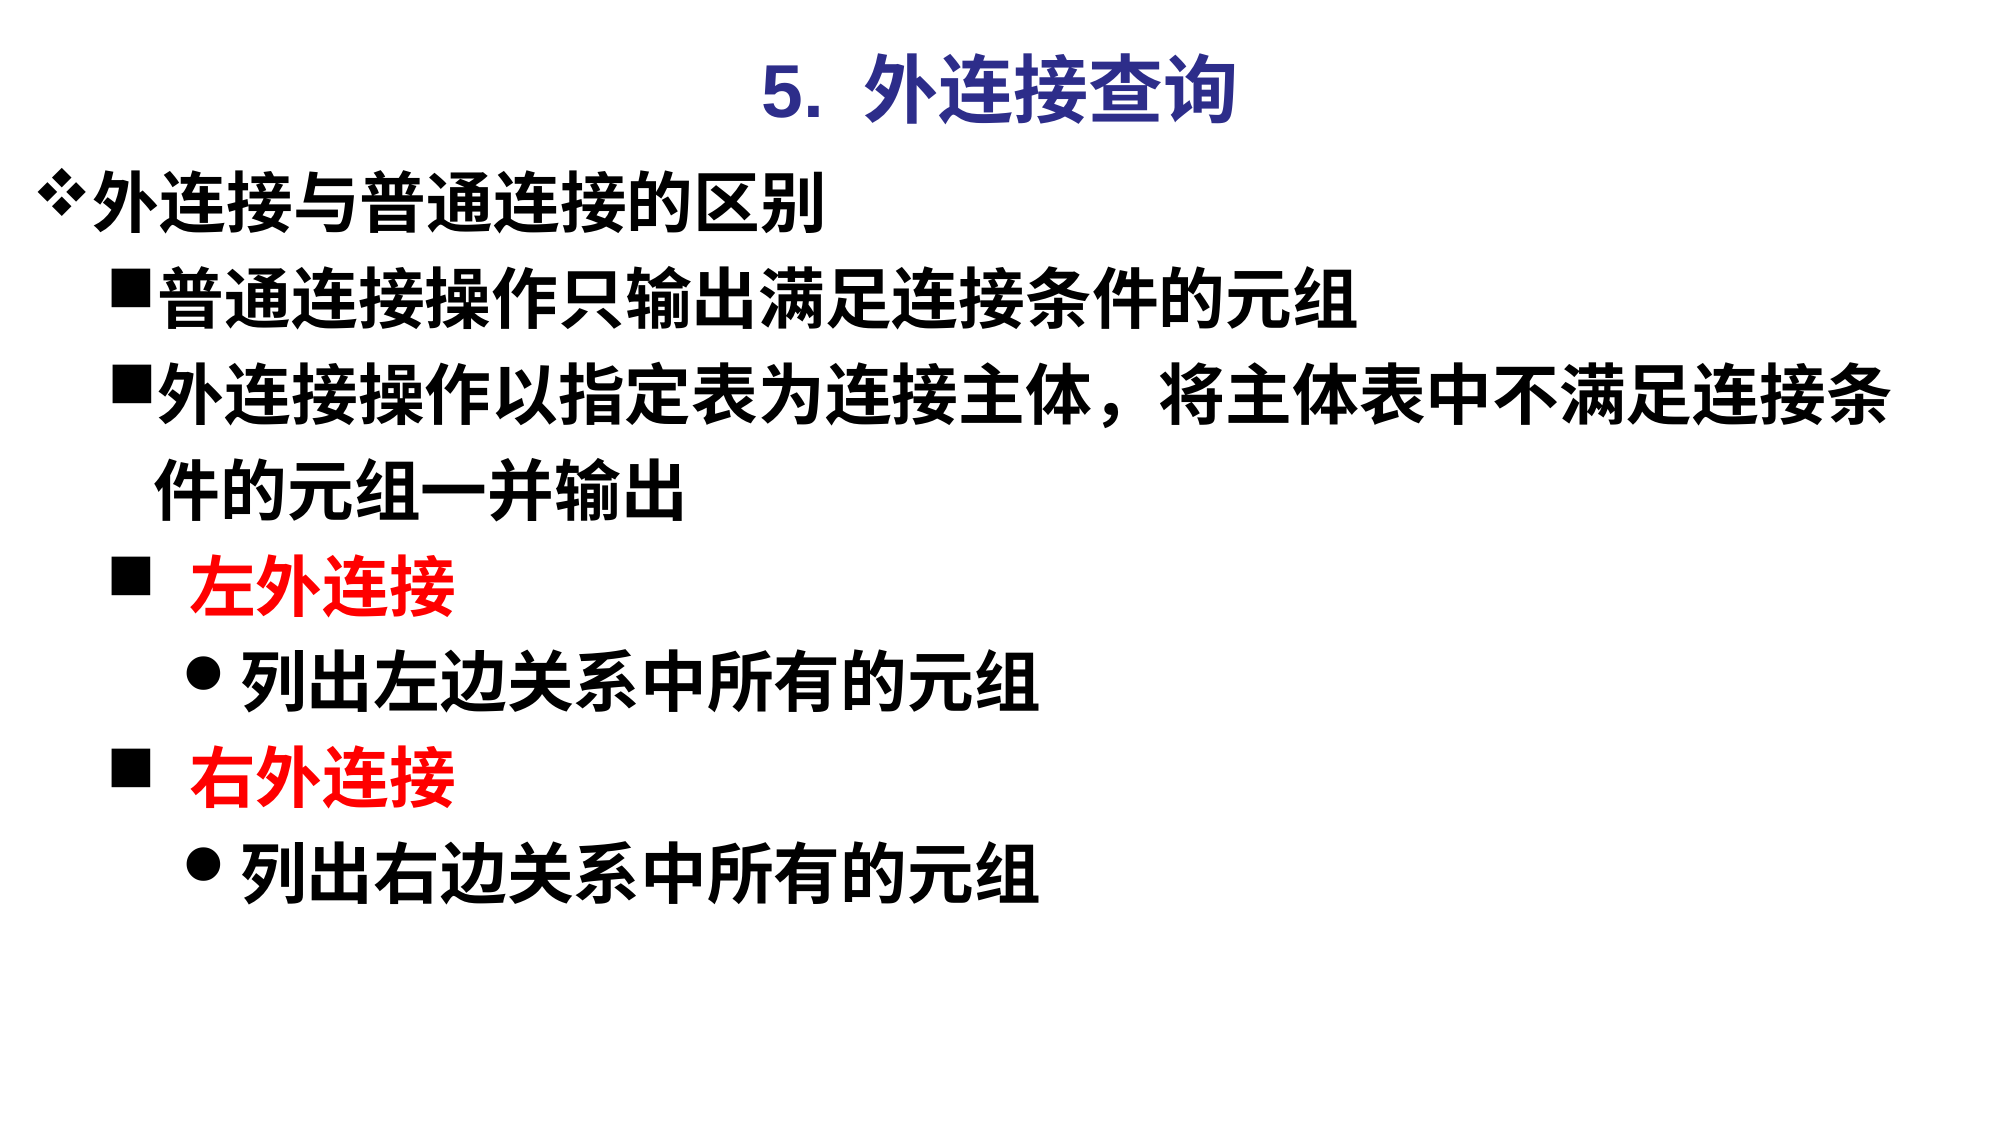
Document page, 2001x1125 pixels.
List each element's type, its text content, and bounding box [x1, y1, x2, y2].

title 5. 外连接查询 [99, 0, 1900, 137]
list 外连接与普通连接的区别 普通连接操作只输出满足连接条件的元组 外连接操作以指定表为连接主体，将主体表中不满足连接条件的元组一并输出 左外连接 列出左边关系中所有的元组 右外连接 列出右边关系中所有的元组 [17, 137, 1947, 1050]
